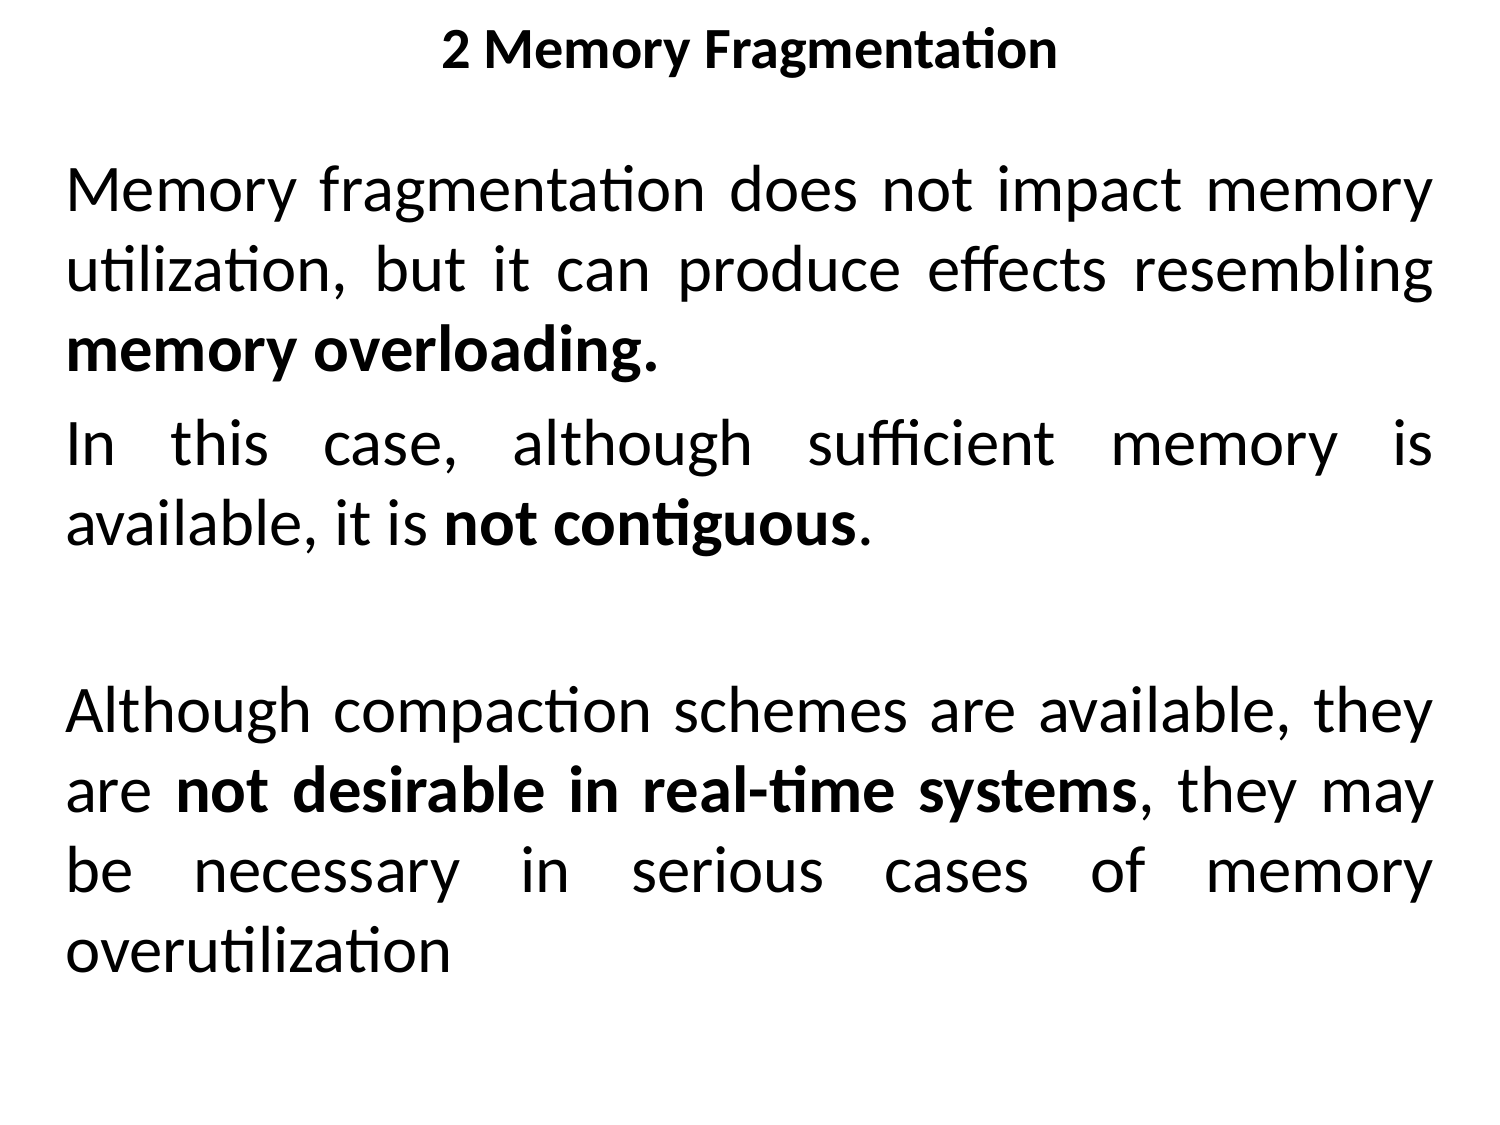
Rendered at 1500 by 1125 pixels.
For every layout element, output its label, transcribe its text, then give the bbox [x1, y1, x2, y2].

title 2 Memory Fragmentation [0, 0, 1500, 167]
subtitle Memory fragmentation does not impact memory utilization, but it can produce effects resembling memory overloading. In this case, although sufficient memory is available, it is not contiguous. Although compaction schemes are available, they are not desirable in real-time systems, they may be necessary in serious cases of memory overutilization [50, 137, 1450, 1125]
